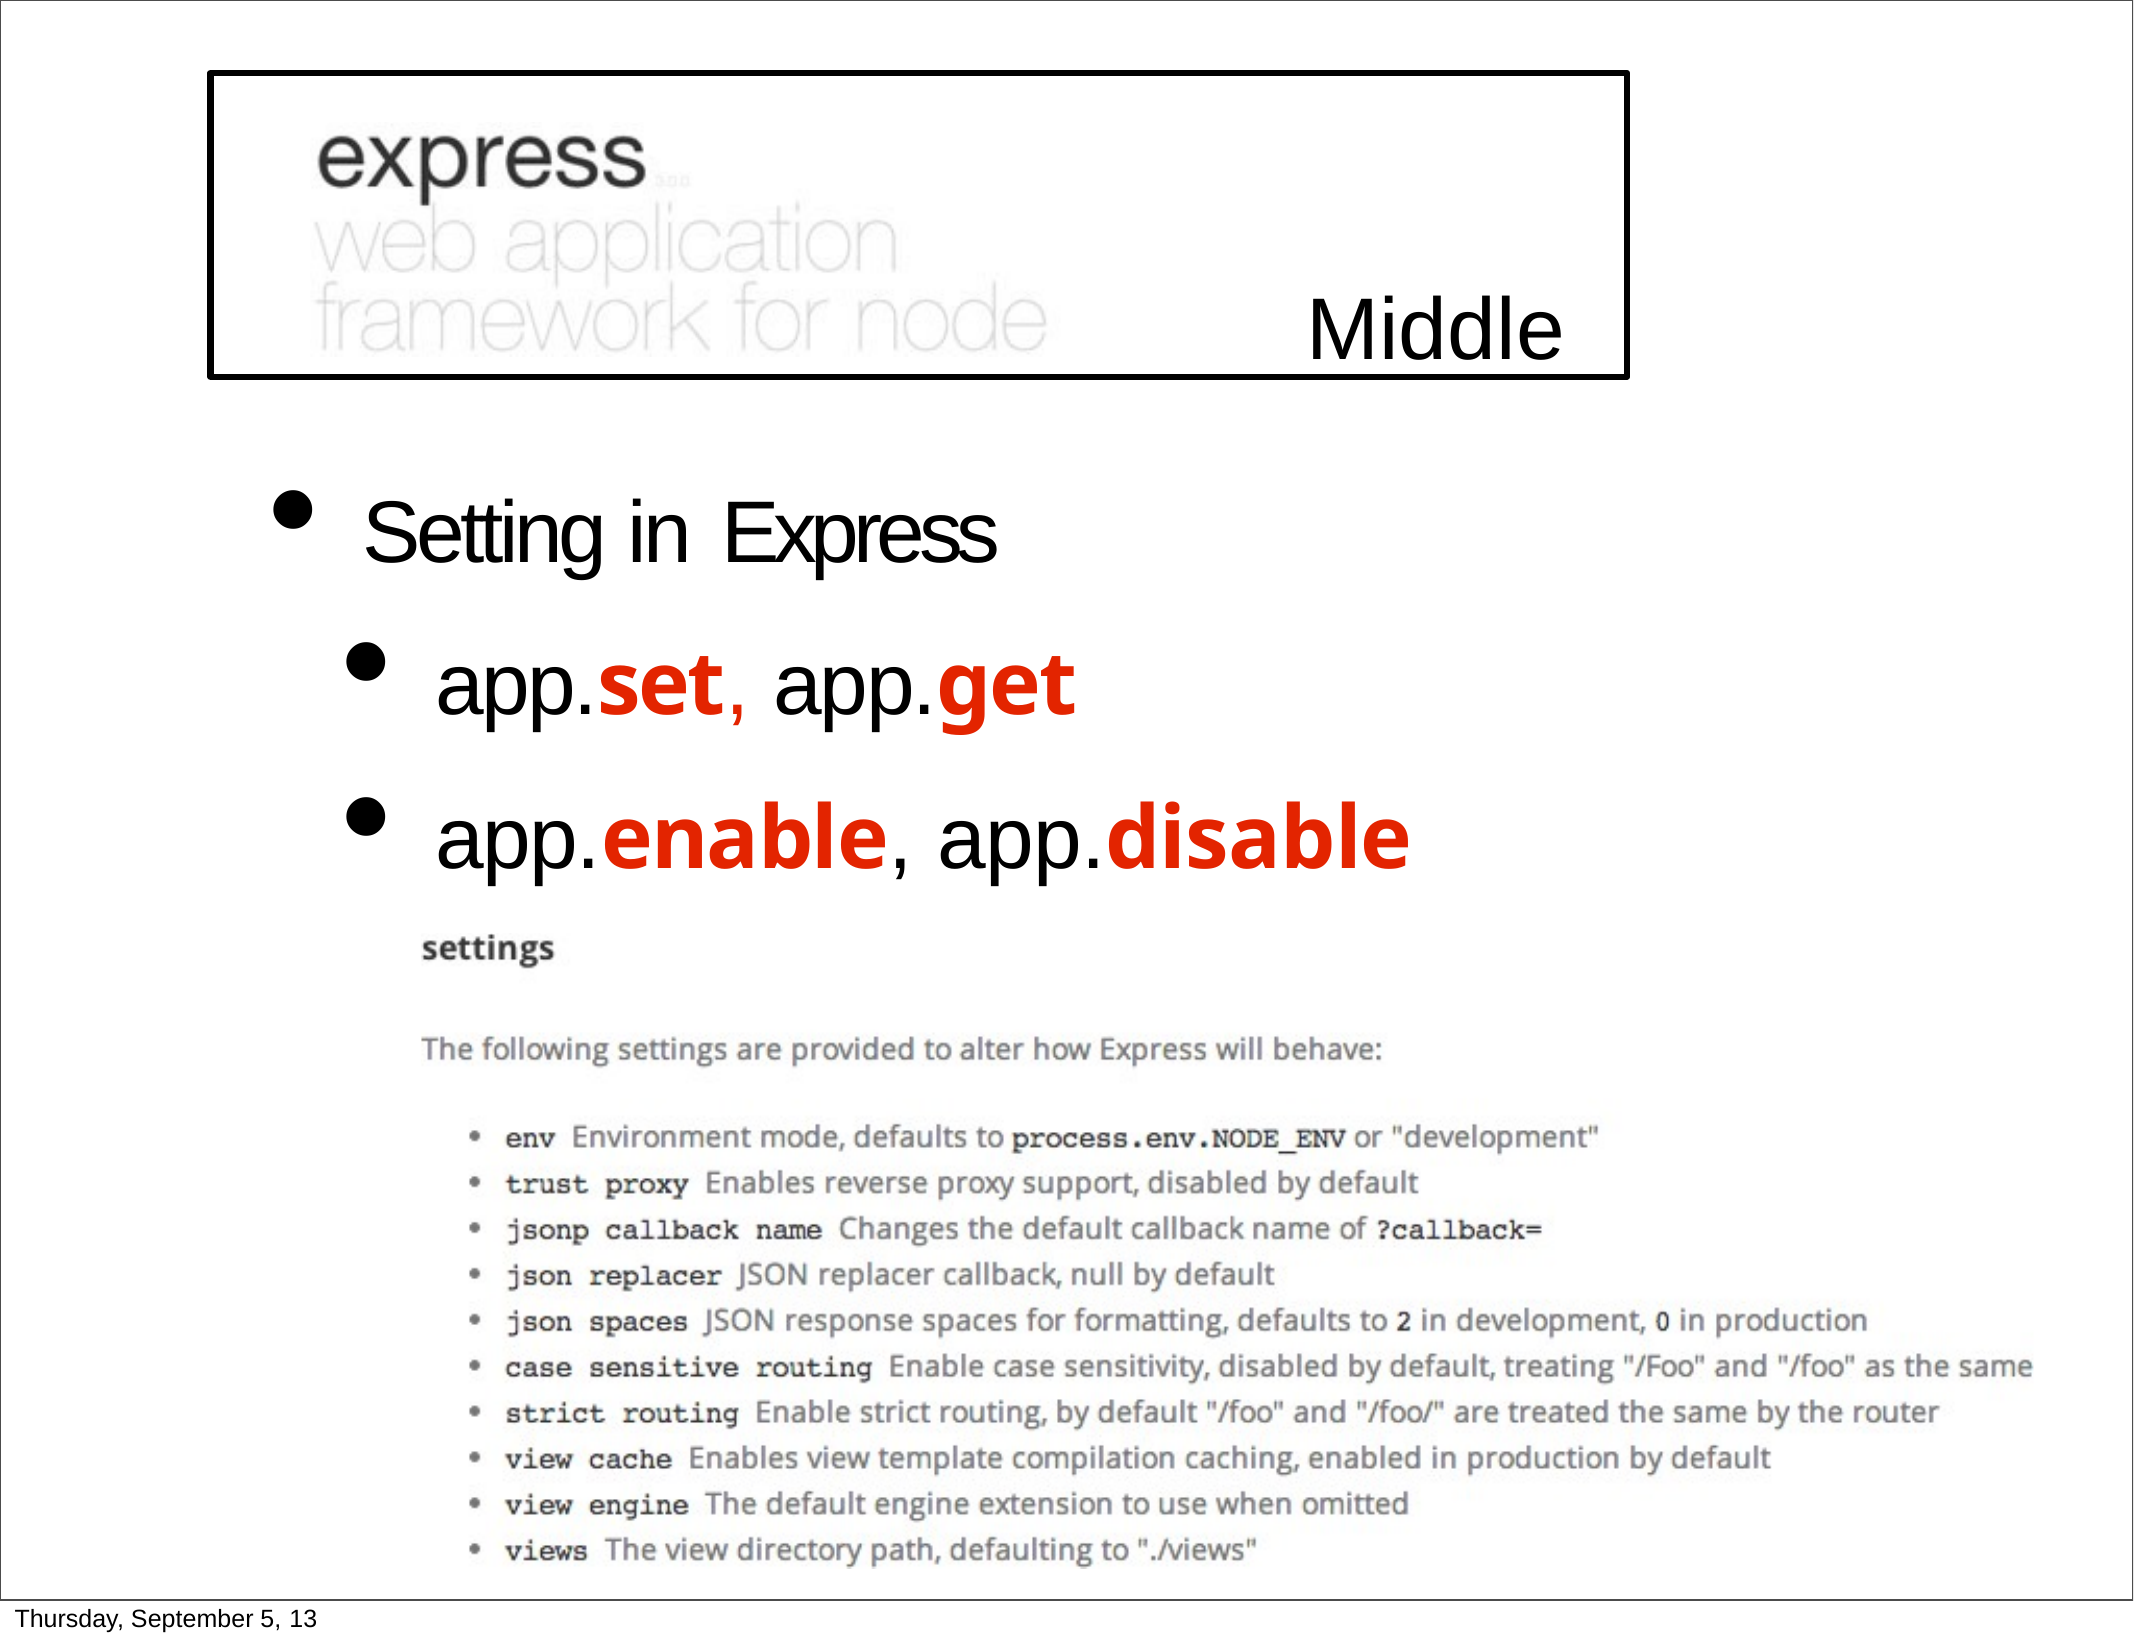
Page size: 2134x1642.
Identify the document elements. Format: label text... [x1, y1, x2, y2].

text_box [0, 0, 2134, 1600]
footer Thursday, September 5, 13 [12, 1605, 323, 1642]
